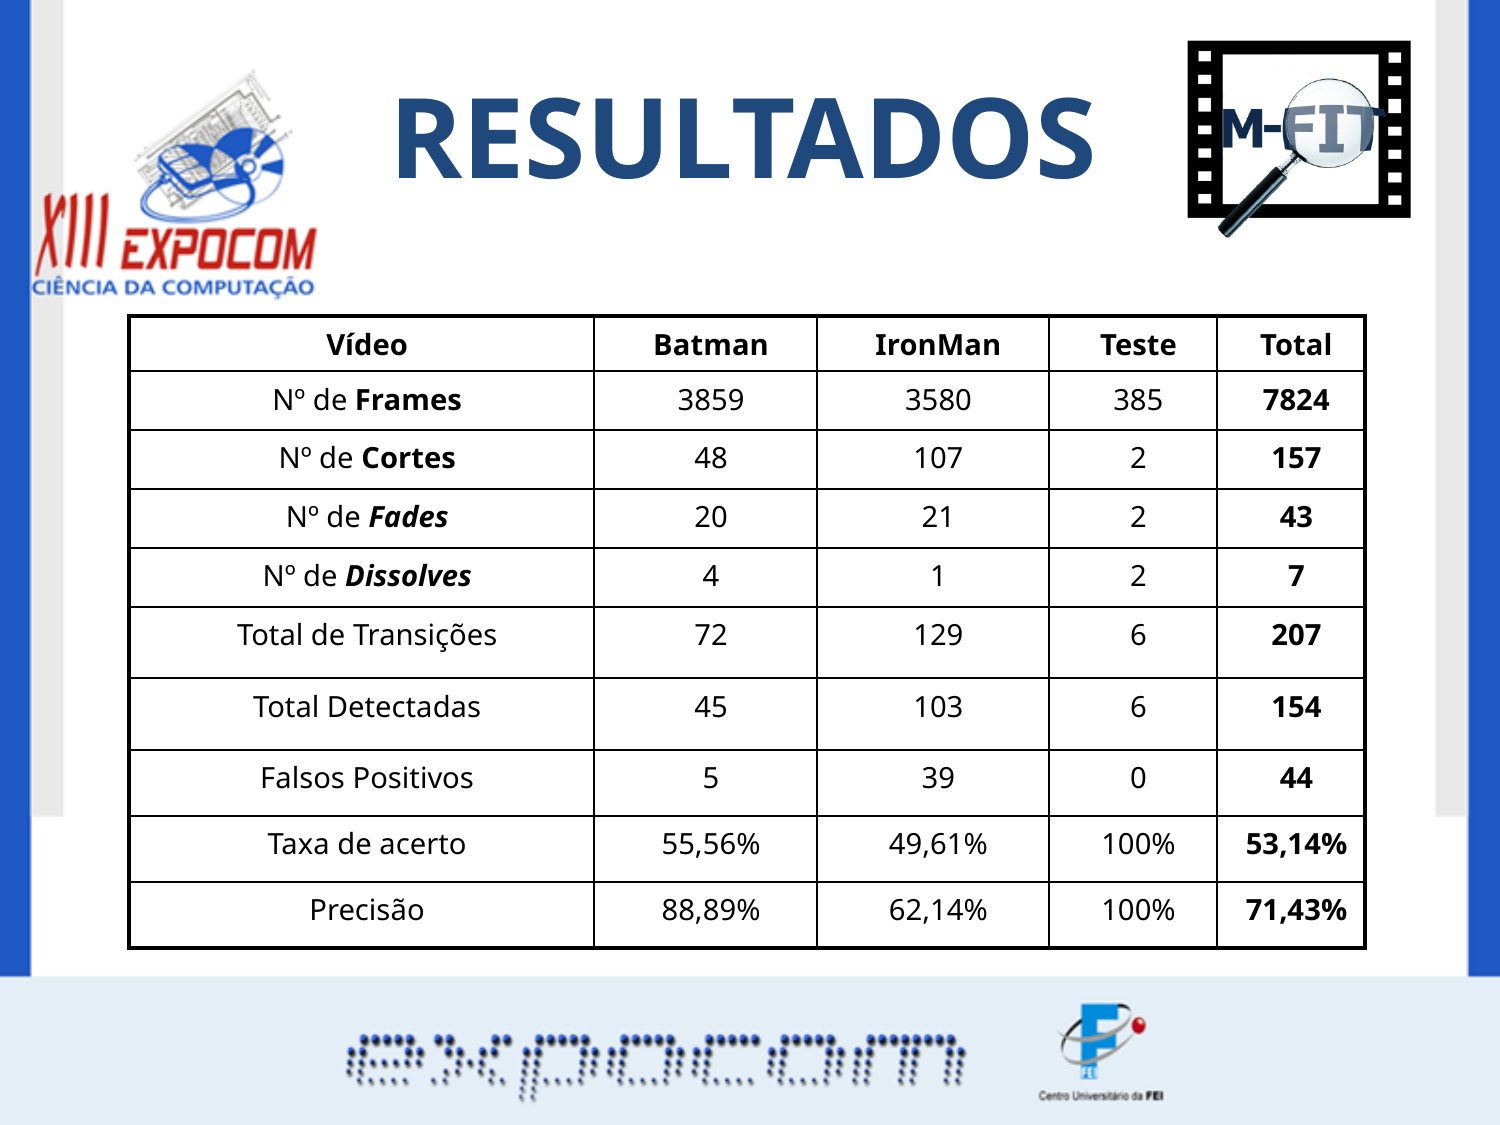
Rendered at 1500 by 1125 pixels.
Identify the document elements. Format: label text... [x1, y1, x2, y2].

table_cell Total Detectadas [131, 679, 593, 749]
table_cell Nº de Fades [131, 490, 593, 547]
table_cell Falsos Positivos [131, 751, 593, 815]
table_cell 6 [1050, 608, 1216, 677]
table_cell 103 [818, 679, 1048, 749]
table_cell 157 [1218, 431, 1363, 488]
table_cell 129 [818, 608, 1048, 677]
table_cell 2 [1050, 490, 1216, 547]
table_header Batman [595, 318, 816, 370]
picture [0, 0, 1500, 1125]
table_header Total [1218, 318, 1363, 370]
table_cell 43 [1218, 490, 1363, 547]
table_cell 72 [595, 608, 816, 677]
table_cell 71,43% [1218, 883, 1363, 946]
table_cell 0 [1050, 751, 1216, 815]
table_header Vídeo [131, 318, 593, 370]
table_cell Precisão [131, 883, 593, 946]
table_cell Total de Transições [131, 608, 593, 677]
table_cell 20 [595, 490, 816, 547]
table_cell 4 [595, 549, 816, 606]
table_cell 100% [1050, 817, 1216, 881]
table_cell 21 [818, 490, 1048, 547]
table_cell 5 [595, 751, 816, 815]
table_cell 207 [1218, 608, 1363, 677]
table_cell 1 [818, 549, 1048, 606]
table_cell 48 [595, 431, 816, 488]
table_cell 7 [1218, 549, 1363, 606]
title resultados [105, 58, 1154, 209]
table_cell 3580 [818, 372, 1048, 429]
table_cell 7824 [1218, 372, 1363, 429]
table_cell Nº de Frames [131, 372, 593, 429]
table_cell 55,56% [595, 817, 816, 881]
table_cell 107 [818, 431, 1048, 488]
table_cell 2 [1050, 549, 1216, 606]
table_cell 62,14% [818, 883, 1048, 946]
table_cell 39 [818, 751, 1048, 815]
table_cell 385 [1050, 372, 1216, 429]
table_cell 53,14% [1218, 817, 1363, 881]
table_cell Nº de Cortes [131, 431, 593, 488]
table_cell 88,89% [595, 883, 816, 946]
table_cell 2 [1050, 431, 1216, 488]
table_cell 44 [1218, 751, 1363, 815]
table_cell 3859 [595, 372, 816, 429]
table_cell 154 [1218, 679, 1363, 749]
table_header Teste [1050, 318, 1216, 370]
table_cell Taxa de acerto [131, 817, 593, 881]
table_cell 100% [1050, 883, 1216, 946]
table_cell 45 [595, 679, 816, 749]
table_cell 49,61% [818, 817, 1048, 881]
table_header IronMan [818, 318, 1048, 370]
table_cell 6 [1050, 679, 1216, 749]
table_cell Nº de Dissolves [131, 549, 593, 606]
